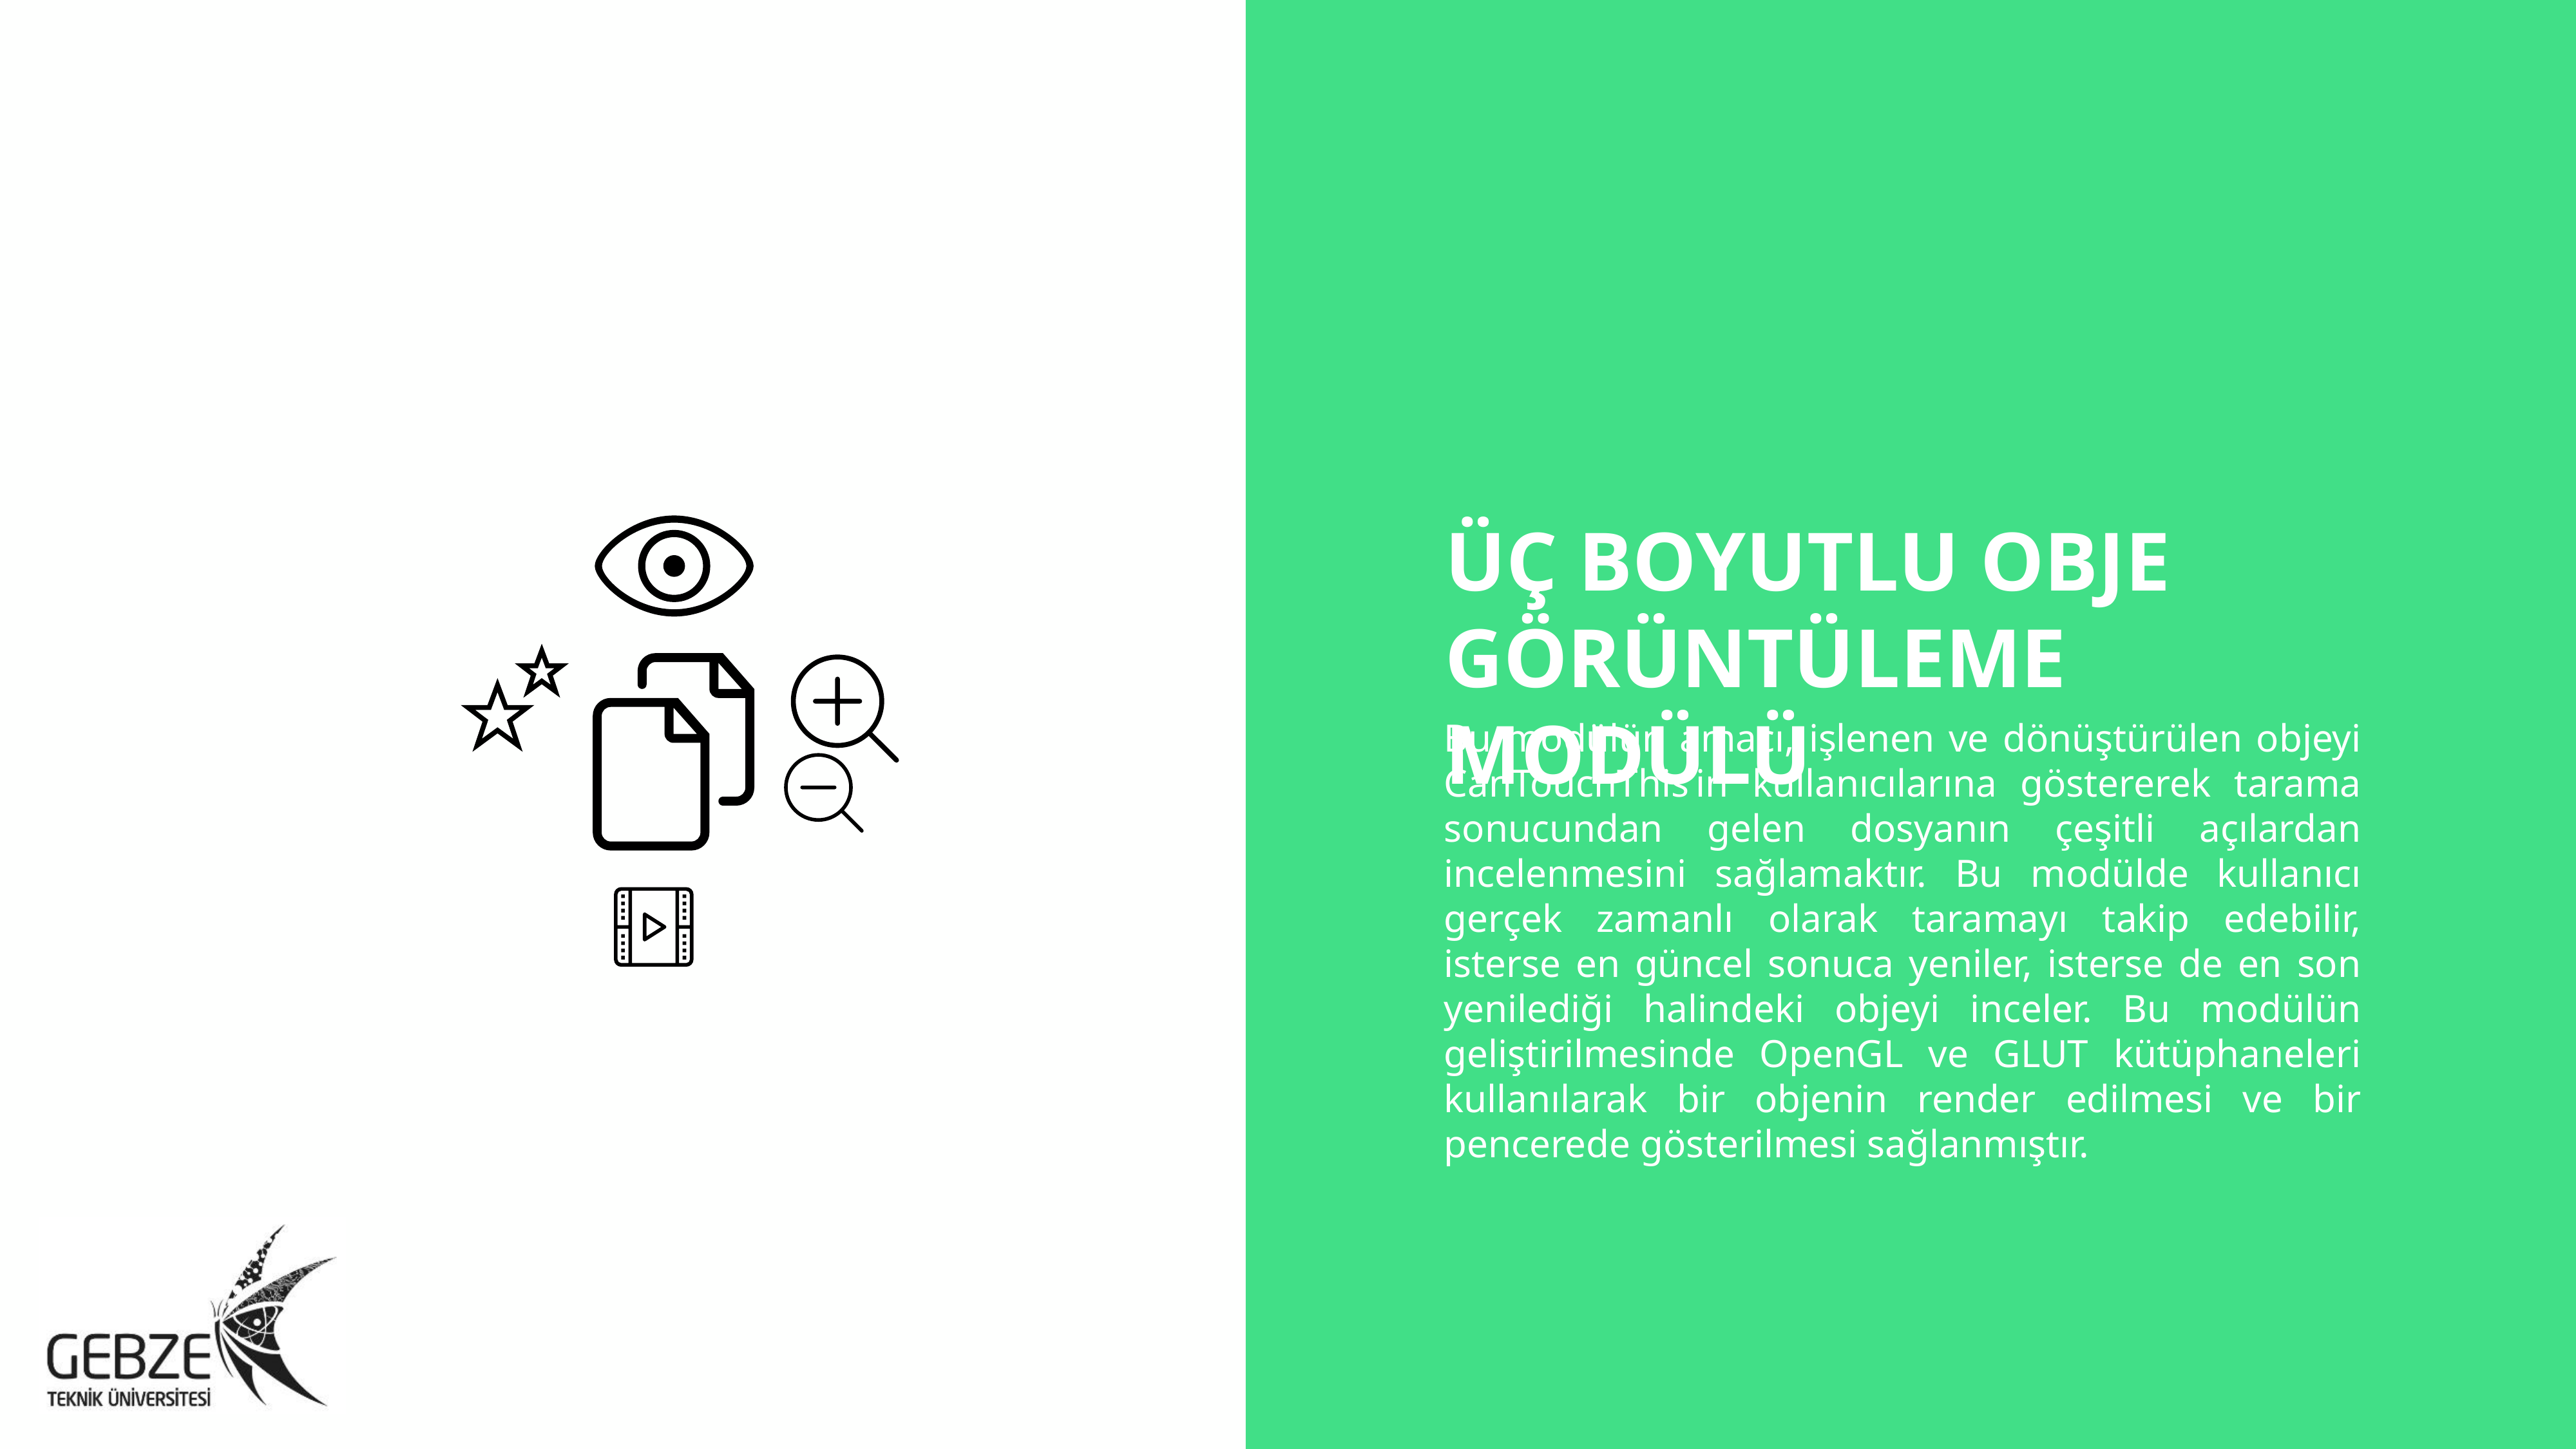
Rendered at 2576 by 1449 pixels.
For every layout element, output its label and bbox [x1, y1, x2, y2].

text_box [1435, 505, 2440, 1129]
text_box [614, 887, 694, 967]
text_box [461, 677, 535, 752]
text_box [593, 697, 710, 851]
text_box [790, 654, 899, 763]
text_box [784, 753, 864, 833]
text_box [1245, 0, 2576, 1449]
picture [38, 1217, 346, 1414]
text_box [637, 653, 755, 806]
text_box [595, 515, 754, 617]
text_box [515, 643, 569, 698]
